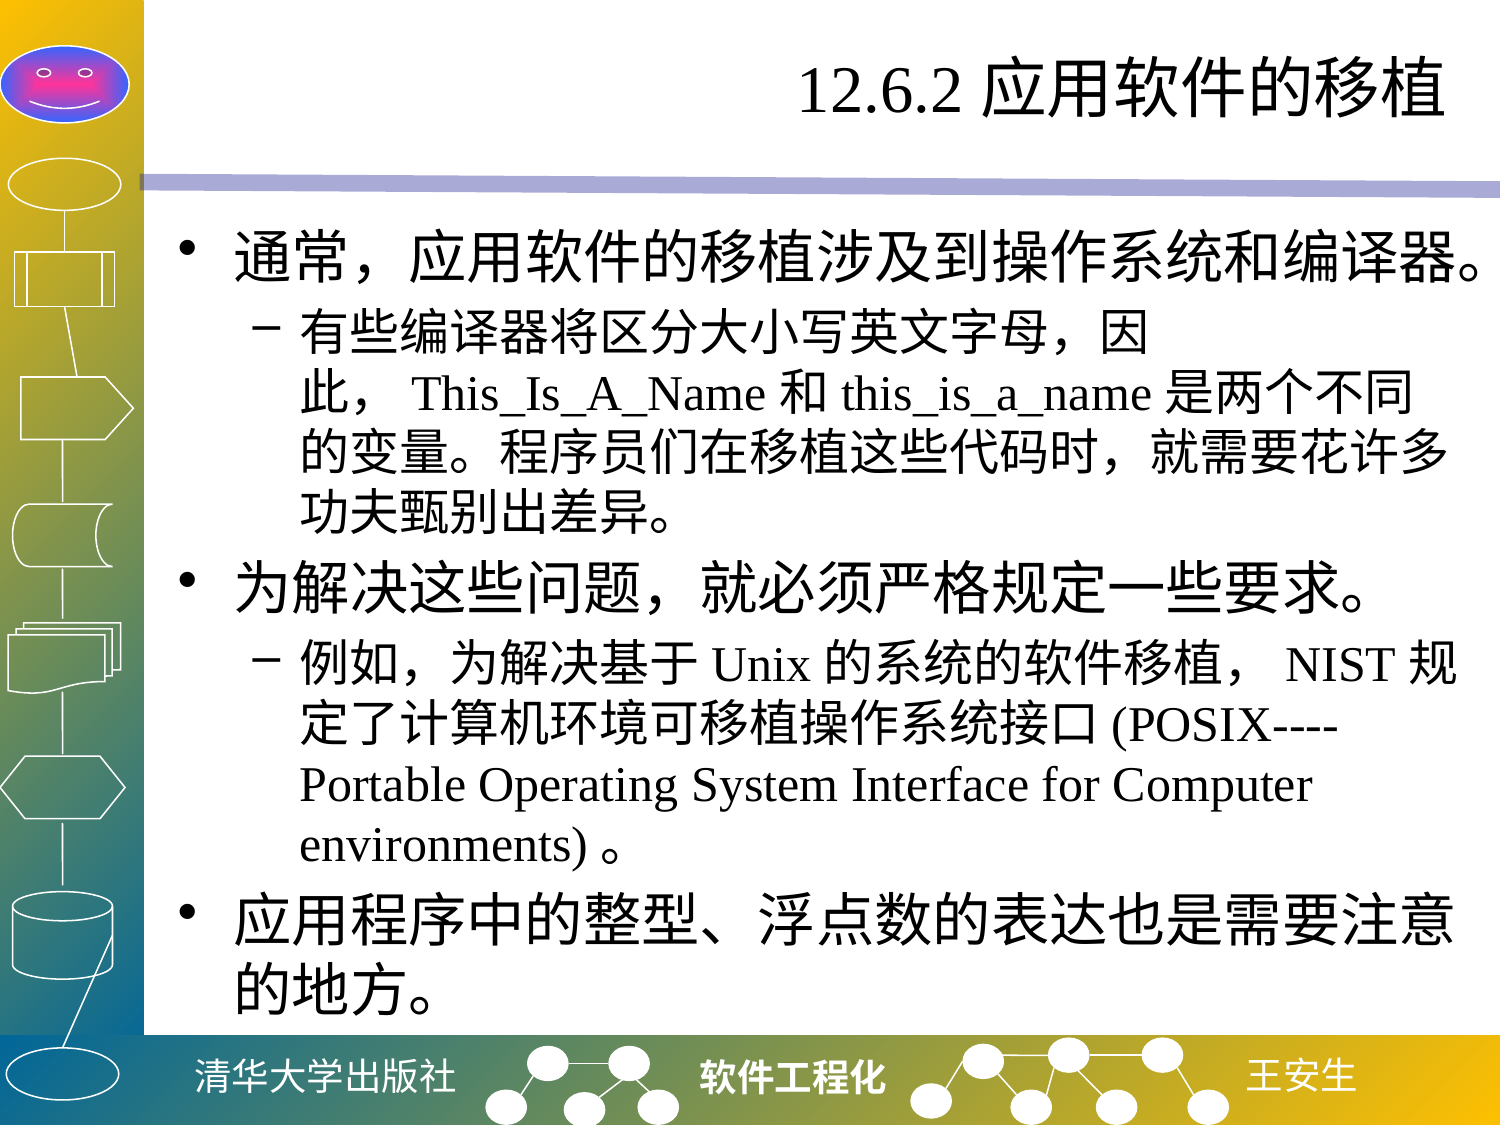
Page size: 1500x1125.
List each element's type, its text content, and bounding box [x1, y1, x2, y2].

list 通常，应用软件的移植涉及到操作系统和编译器。 有些编译器将区分大小写英文字母，因此，This_Is_A_Name和this_is_a_name是两个不同的变量。程序员们在移植这些代码时，就需要花许多功夫甄别出差异。 为解决这些问题，就必须严格规定一些要求。 例如，为解决基于Unix的系统的软件移植，NIST规定了计算机环境可移植操作系统接口(POSIX----Portable Operating System Interface for Computer environments)。 应用程序中的整型、浮点数的表达也是需要注意的地方。 [162, 212, 1476, 1017]
title 12.6.2应用软件的移植 [187, 24, 1463, 147]
